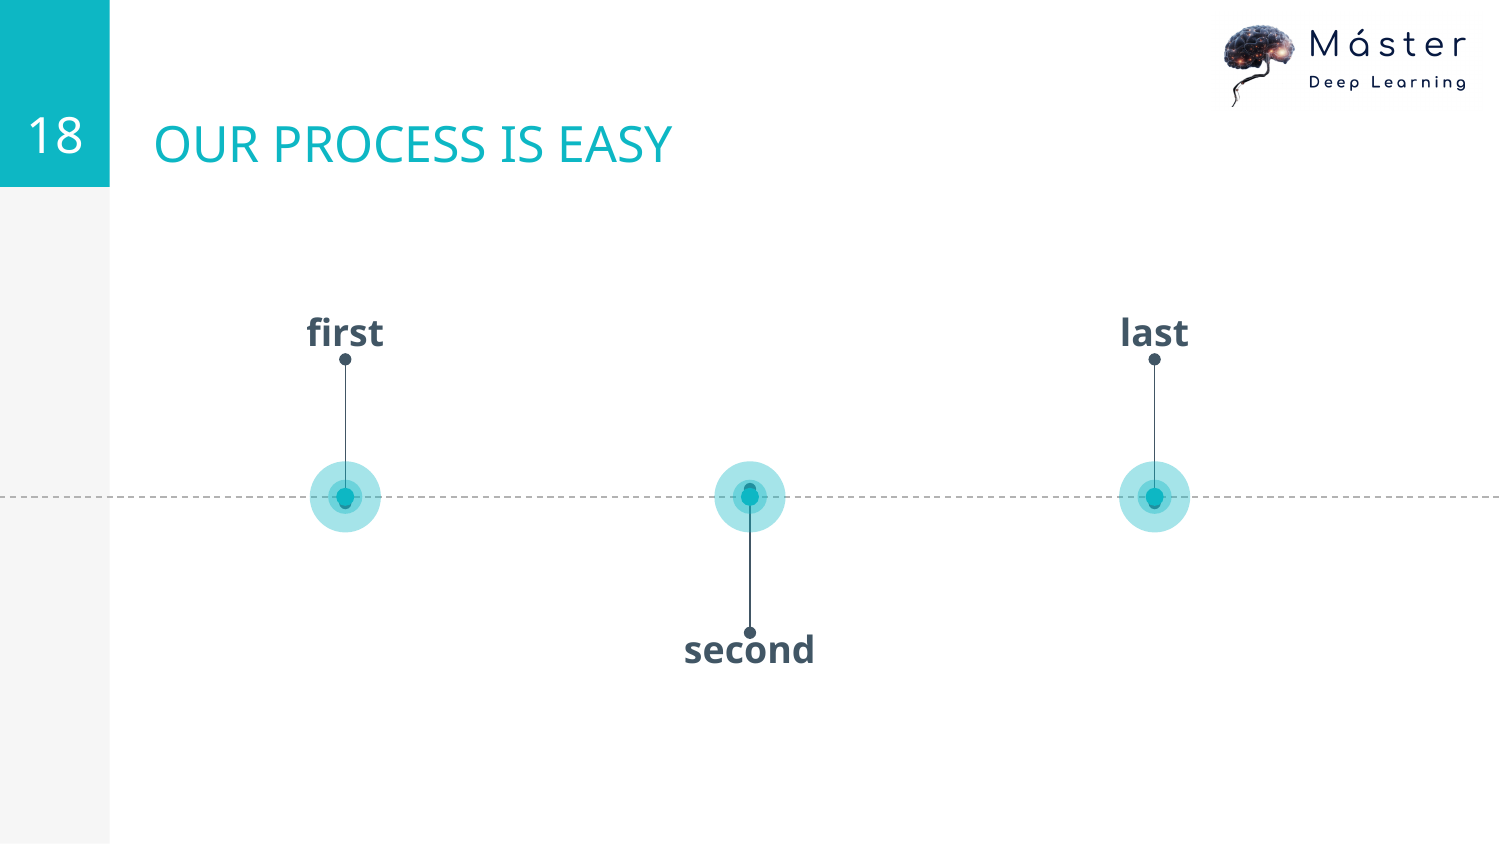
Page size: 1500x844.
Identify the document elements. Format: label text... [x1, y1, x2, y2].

slide_number 18 [0, 0, 110, 187]
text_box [1118, 461, 1191, 533]
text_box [714, 461, 786, 533]
text_box first [242, 294, 448, 363]
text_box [309, 461, 382, 533]
text_box second [647, 611, 853, 680]
title OUR PROCESS IS EASY [138, 0, 722, 188]
picture [1211, 11, 1483, 111]
text_box last [1052, 294, 1257, 363]
